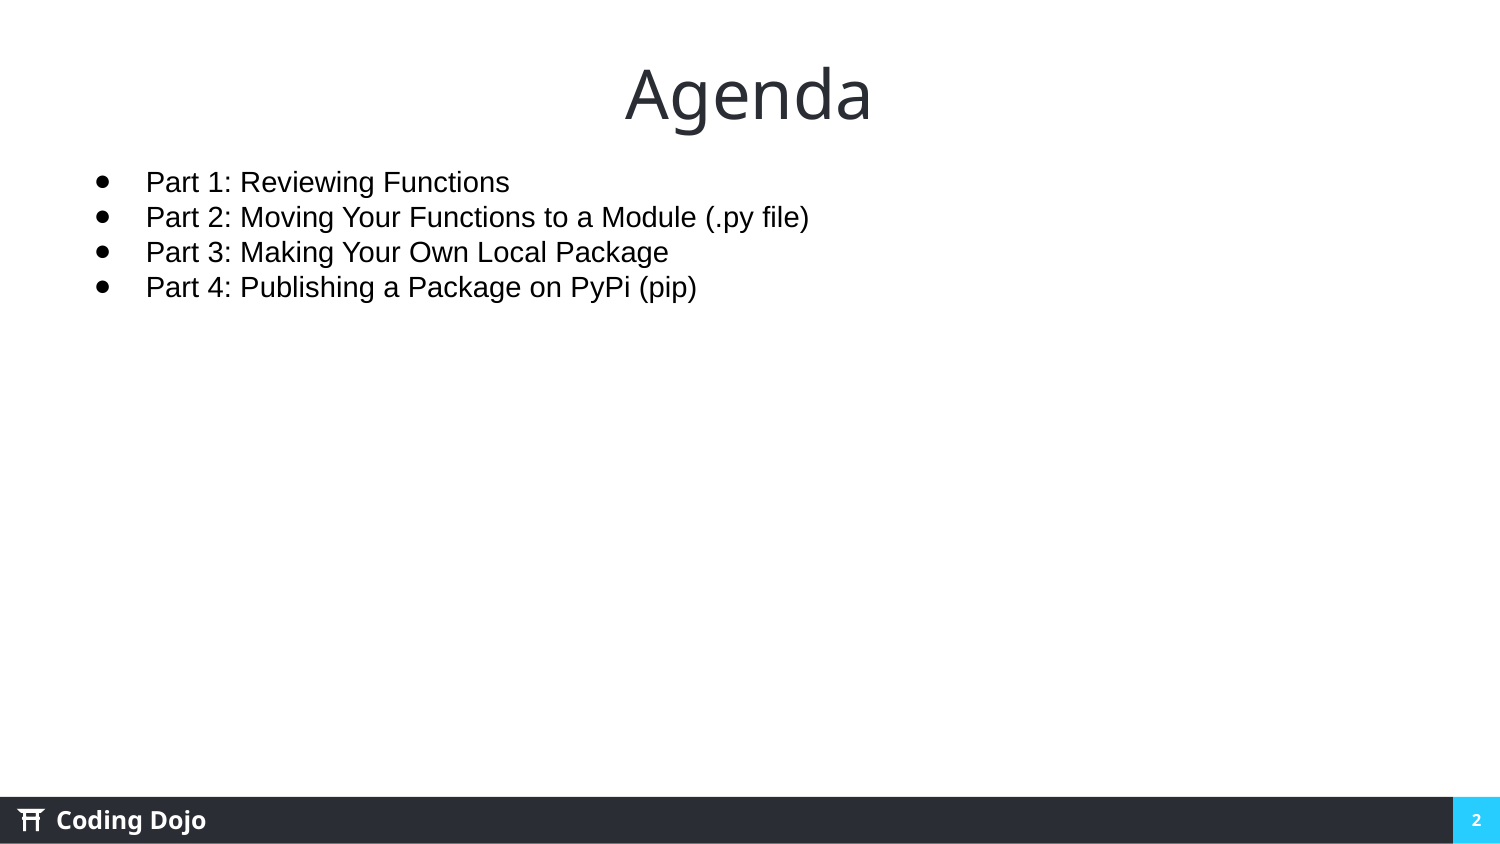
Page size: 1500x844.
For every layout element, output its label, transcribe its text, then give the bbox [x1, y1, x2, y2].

title Agenda [103, 21, 1397, 148]
list Part 1: Reviewing Functions Part 2: Moving Your Functions to a Module (.py file) Part 3: Making Your Own Local Package Part 4: Publishing a Package on PyPi (pip) [55, 148, 1445, 771]
picture [15, 804, 47, 836]
